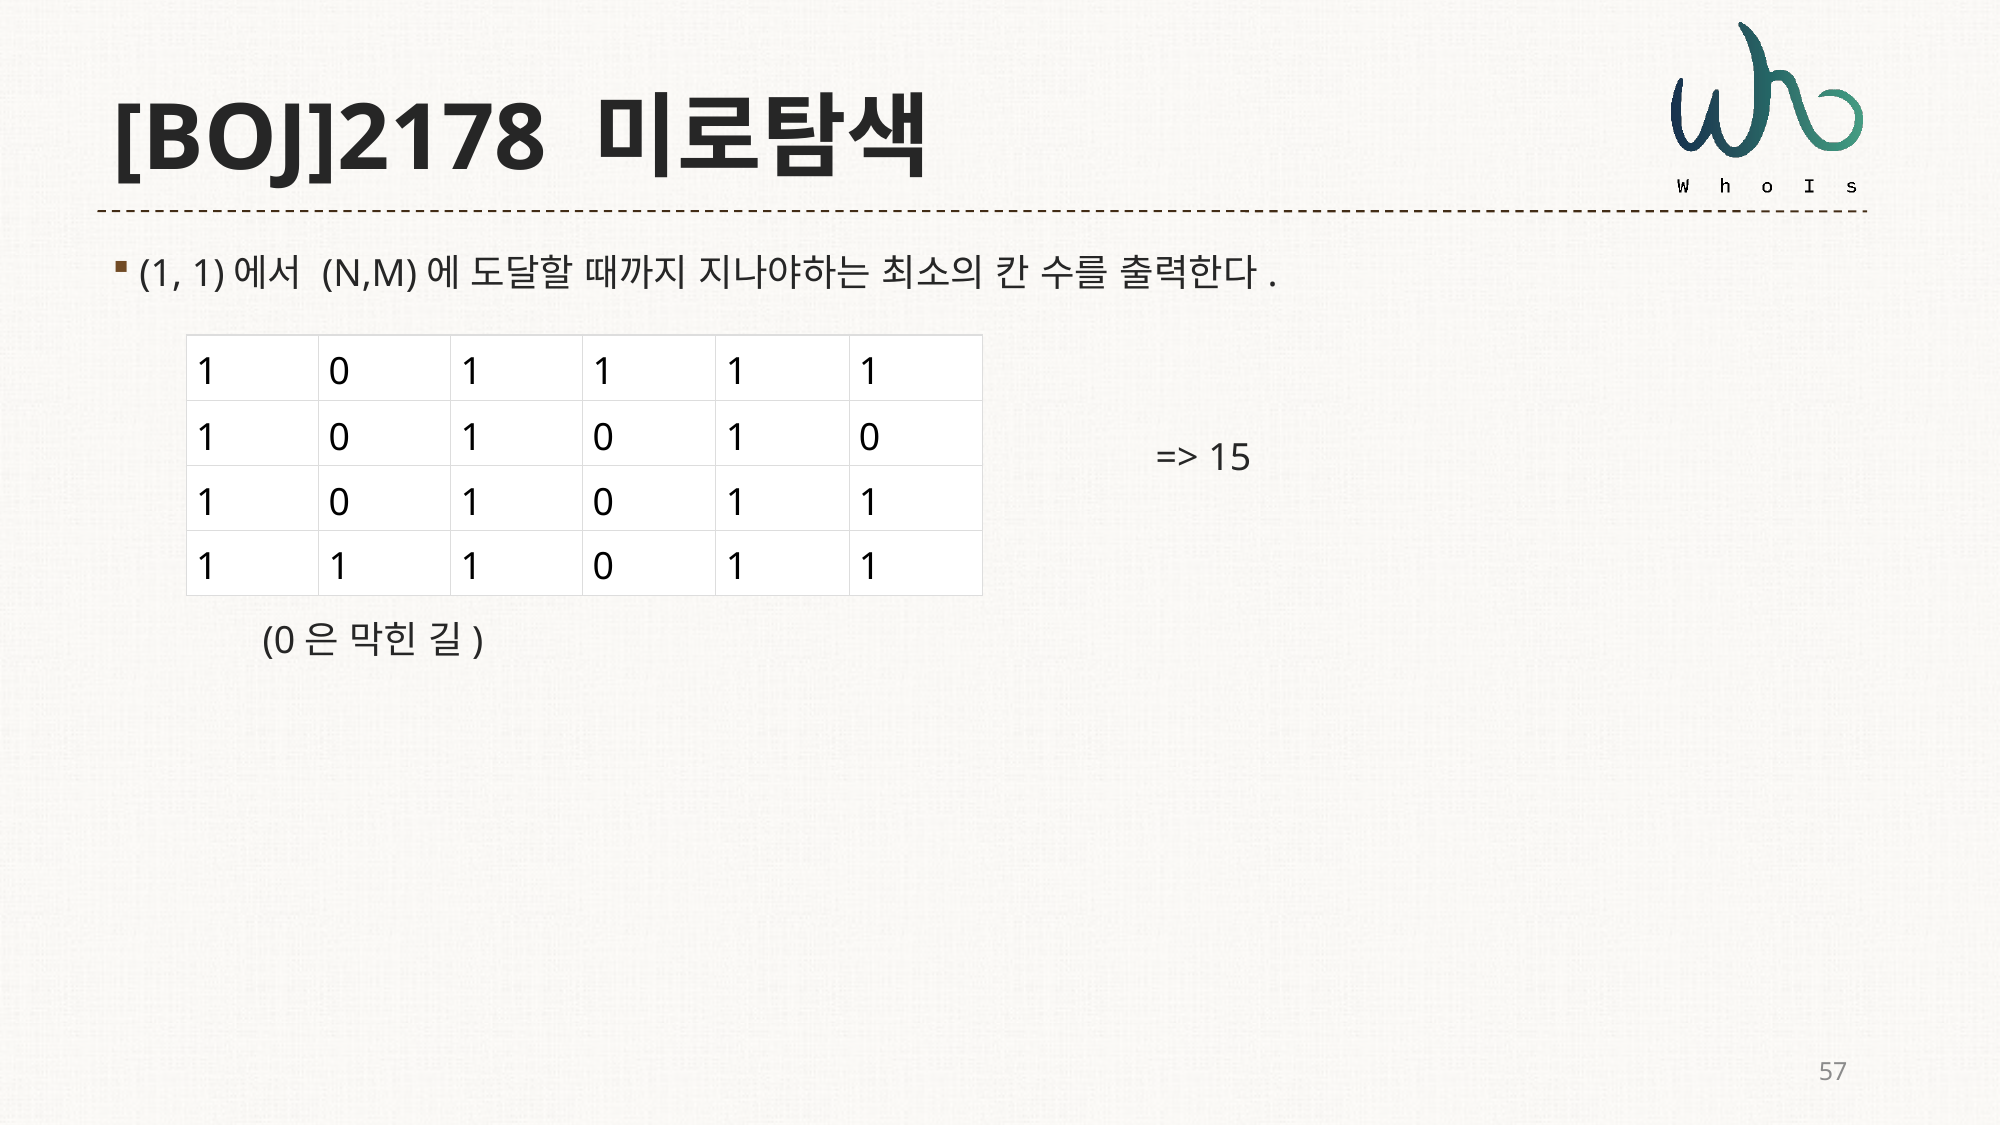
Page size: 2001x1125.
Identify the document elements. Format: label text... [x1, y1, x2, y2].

table_cell 0 [583, 549, 715, 619]
table_cell 1 [716, 407, 849, 477]
text_box [BOJ]2178 미로탐색 [97, 70, 1446, 196]
table_cell 1 [716, 478, 849, 548]
table_cell 1 [716, 549, 849, 619]
table_cell 1 [850, 478, 982, 548]
table_cell 0 [850, 407, 982, 477]
table_cell 0 [319, 478, 450, 548]
table_header 1 [583, 336, 715, 406]
table_header 1 [716, 336, 849, 406]
table_cell 0 [583, 478, 715, 548]
table_header 0 [319, 336, 450, 406]
table_cell 0 [583, 407, 715, 477]
table_header 1 [187, 336, 318, 406]
table_cell 1 [451, 407, 582, 477]
table_cell 1 [187, 407, 318, 477]
table_cell 1 [451, 549, 582, 619]
picture [1671, 22, 1863, 201]
table_header 1 [850, 336, 982, 406]
table_cell 1 [187, 549, 318, 619]
table_cell 0 [319, 407, 450, 477]
table_header 1 [451, 336, 582, 406]
text_box (1, 1)에서 (N,M)에 도달할 때까지 지나야하는 최소의 칸 수를 출력한다. => 15 (0은 막힌 길) [97, 246, 1867, 989]
table_cell 1 [319, 549, 450, 619]
table_cell 1 [451, 478, 582, 548]
table_cell 1 [850, 549, 982, 619]
table_cell 1 [187, 478, 318, 548]
slide_number 57 [1412, 1042, 1863, 1103]
